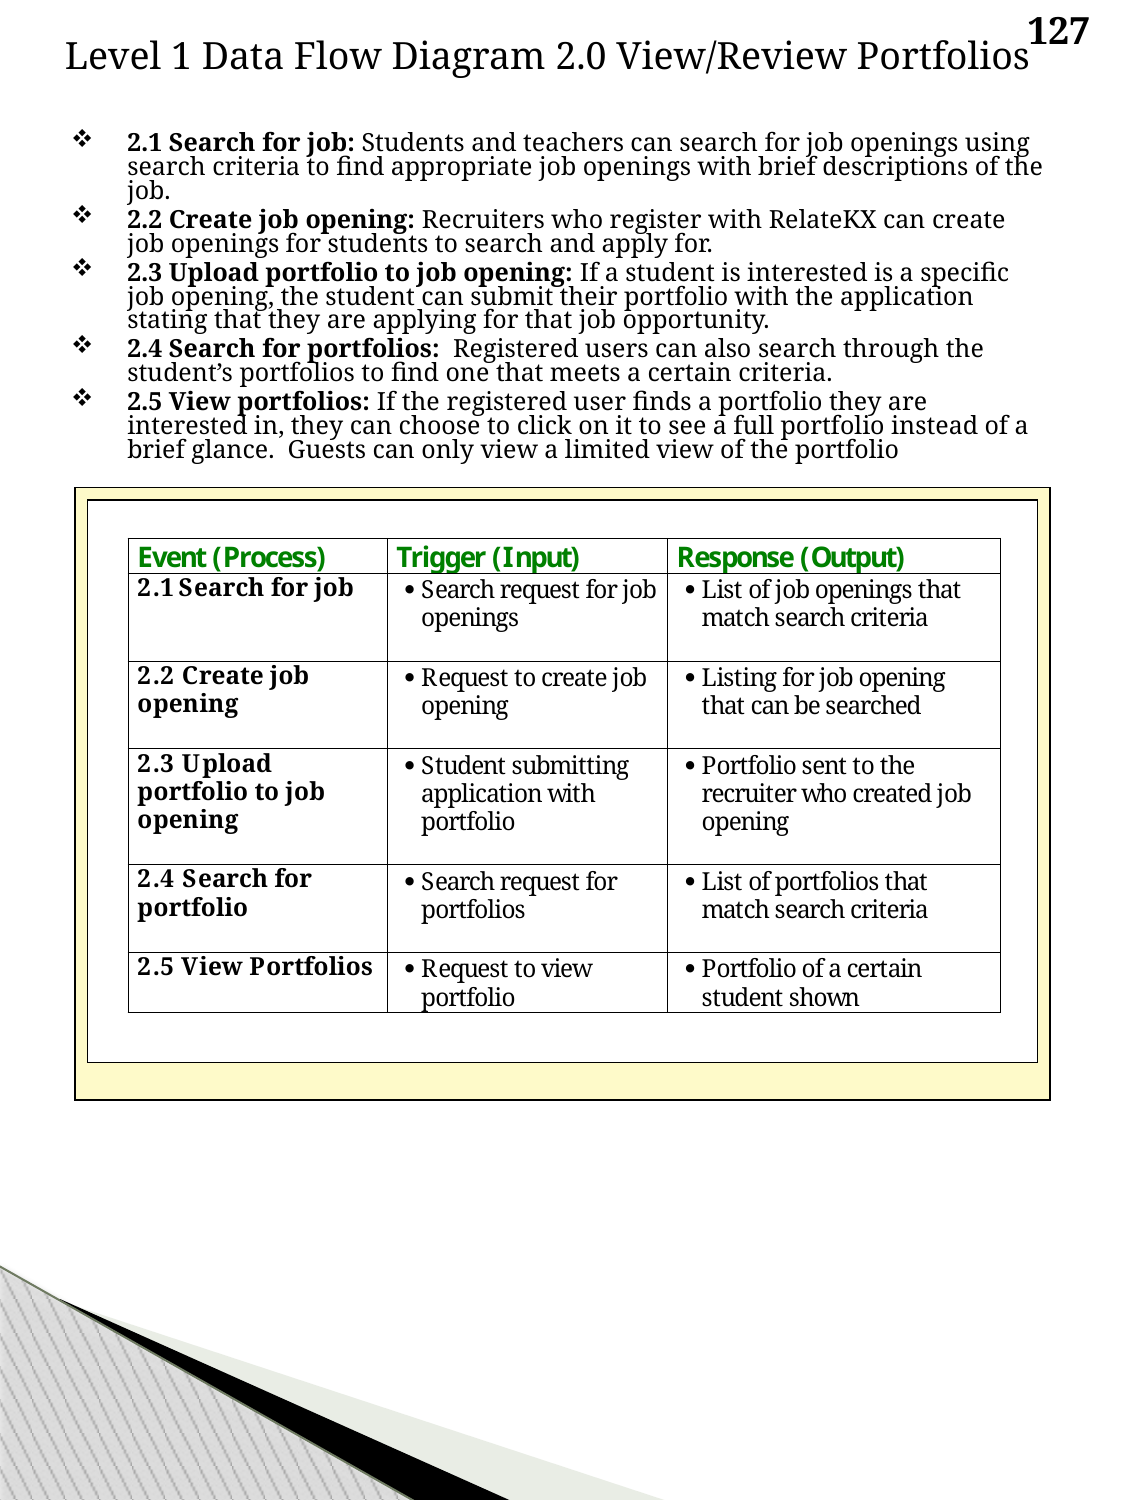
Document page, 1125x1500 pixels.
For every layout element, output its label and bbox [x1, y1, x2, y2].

table_cell [0, 1270, 5, 1500]
text_box [56, 124, 1063, 1222]
text_box [49, 0, 1125, 85]
